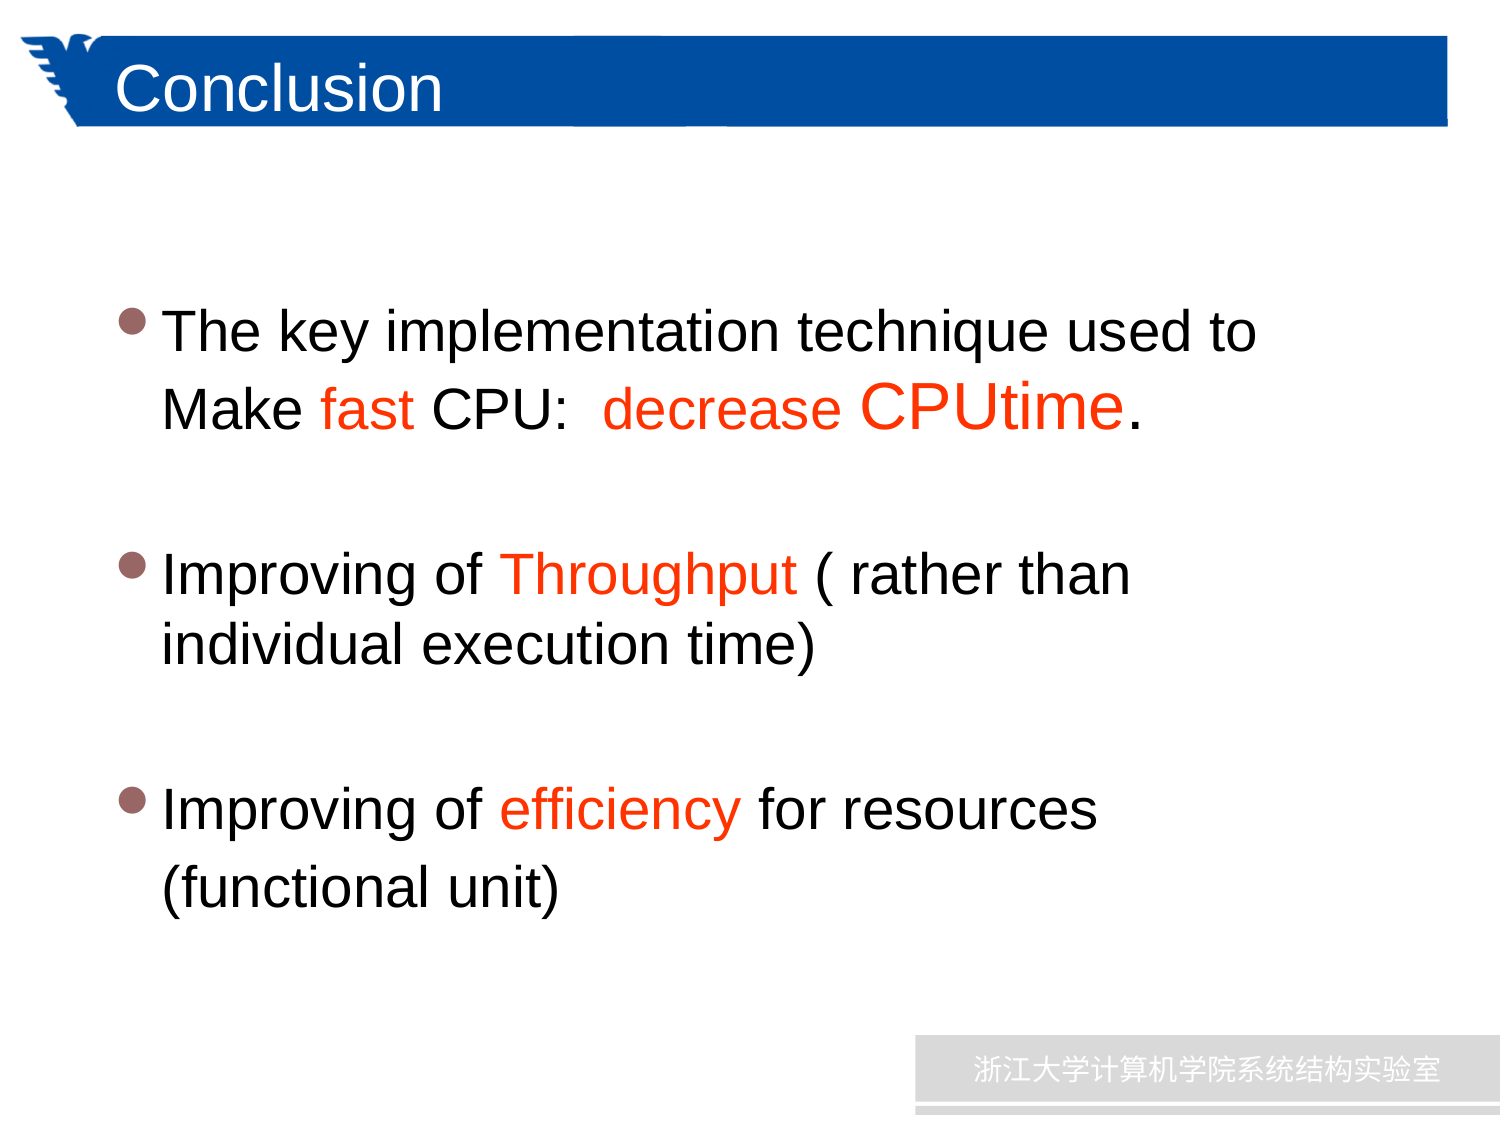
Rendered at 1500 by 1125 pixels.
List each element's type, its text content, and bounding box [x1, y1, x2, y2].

list The key implementation technique used to Make fast CPU: decrease CPUtime. Improving of Throughput ( rather than individual execution time) Improving of efficiency for resources (functional unit) [99, 285, 1400, 907]
picture [5, 19, 148, 127]
title Conclusion [99, 37, 1347, 188]
